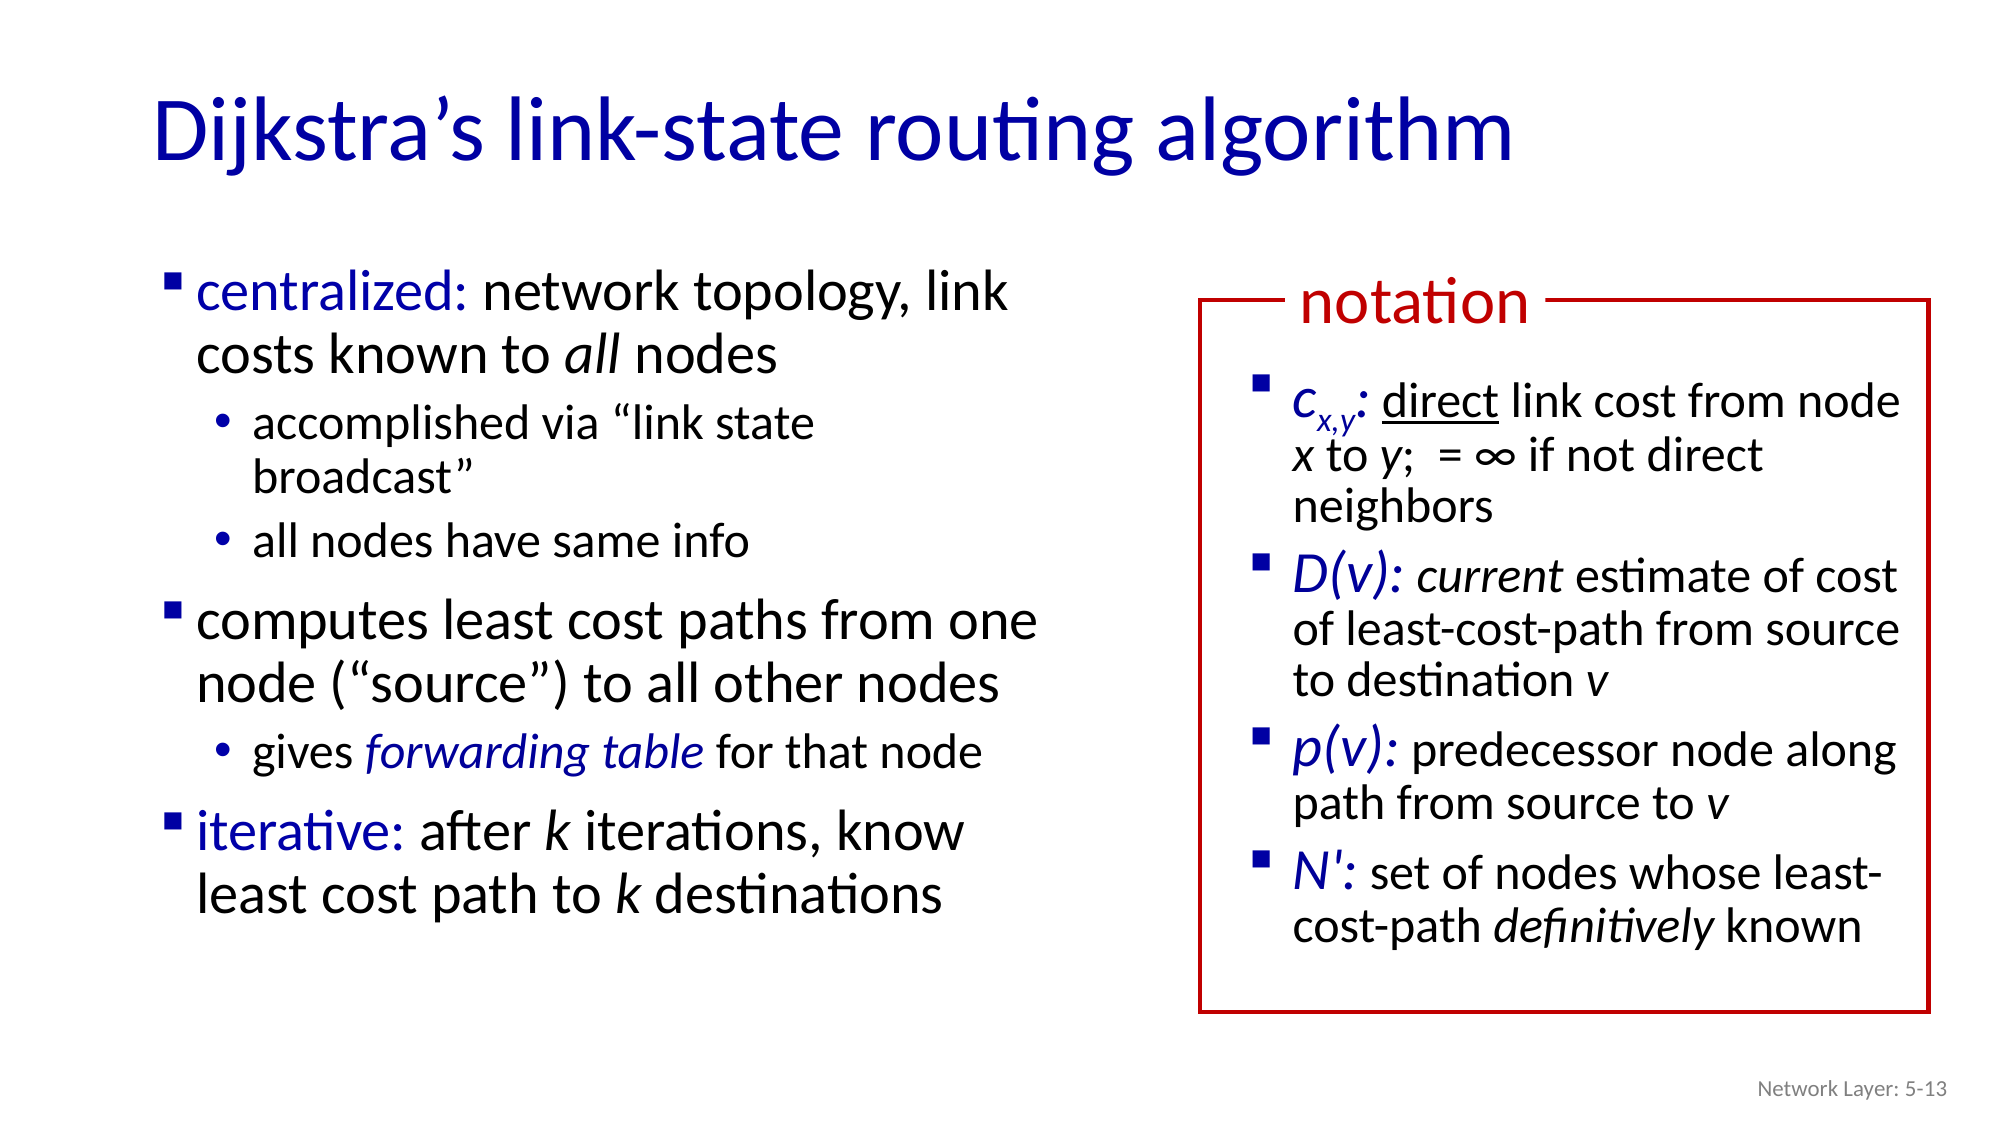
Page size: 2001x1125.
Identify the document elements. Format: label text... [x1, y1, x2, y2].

slide_number Network Layer: 5-13 [1512, 1056, 1963, 1117]
text_box centralized: network topology, link costs known to all nodes accomplished via “link state broadcast” all nodes have same info computes least cost paths from one node (“source”) to all other nodes gives forwarding table for that node iterative: after k iterations, know least cost path to k destinations [123, 252, 1060, 1058]
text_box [1199, 249, 1929, 1051]
title Dijkstra’s link-state routing algorithm [137, 57, 1752, 204]
